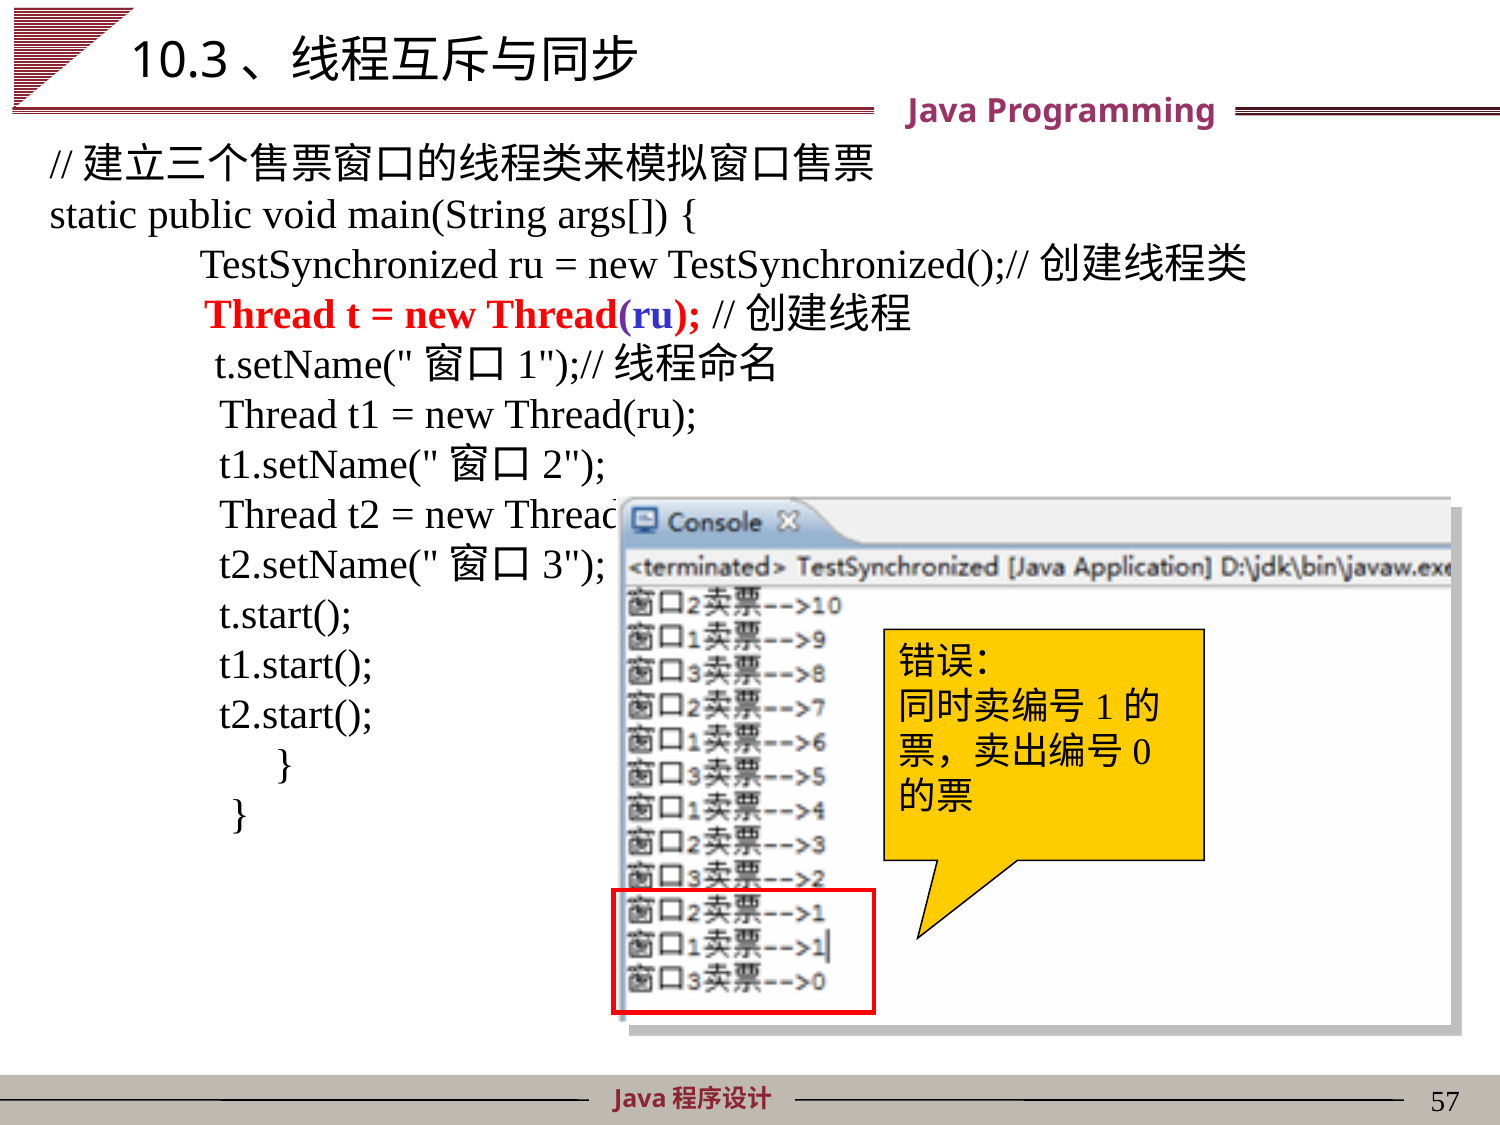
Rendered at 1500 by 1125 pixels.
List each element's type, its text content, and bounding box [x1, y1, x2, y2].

picture [616, 494, 1452, 1025]
text_box //建立三个售票窗口的线程类来模拟窗口售票 static public void main(String args[]) { TestSynchronized ru = new TestSynchronized();//创建线程类 Thread t = new Thread(ru); //创建线程 t.setName("窗口1");//线程命名 Thread t1 = new Thread(ru); t1.setName("窗口2"); Thread t2 = new Thread(ru); t2.setName("窗口3"); t.start(); t1.start(); t2.start(); } } [0, 129, 1275, 845]
title 10.3、线程互斥与同步 [114, 20, 1390, 96]
